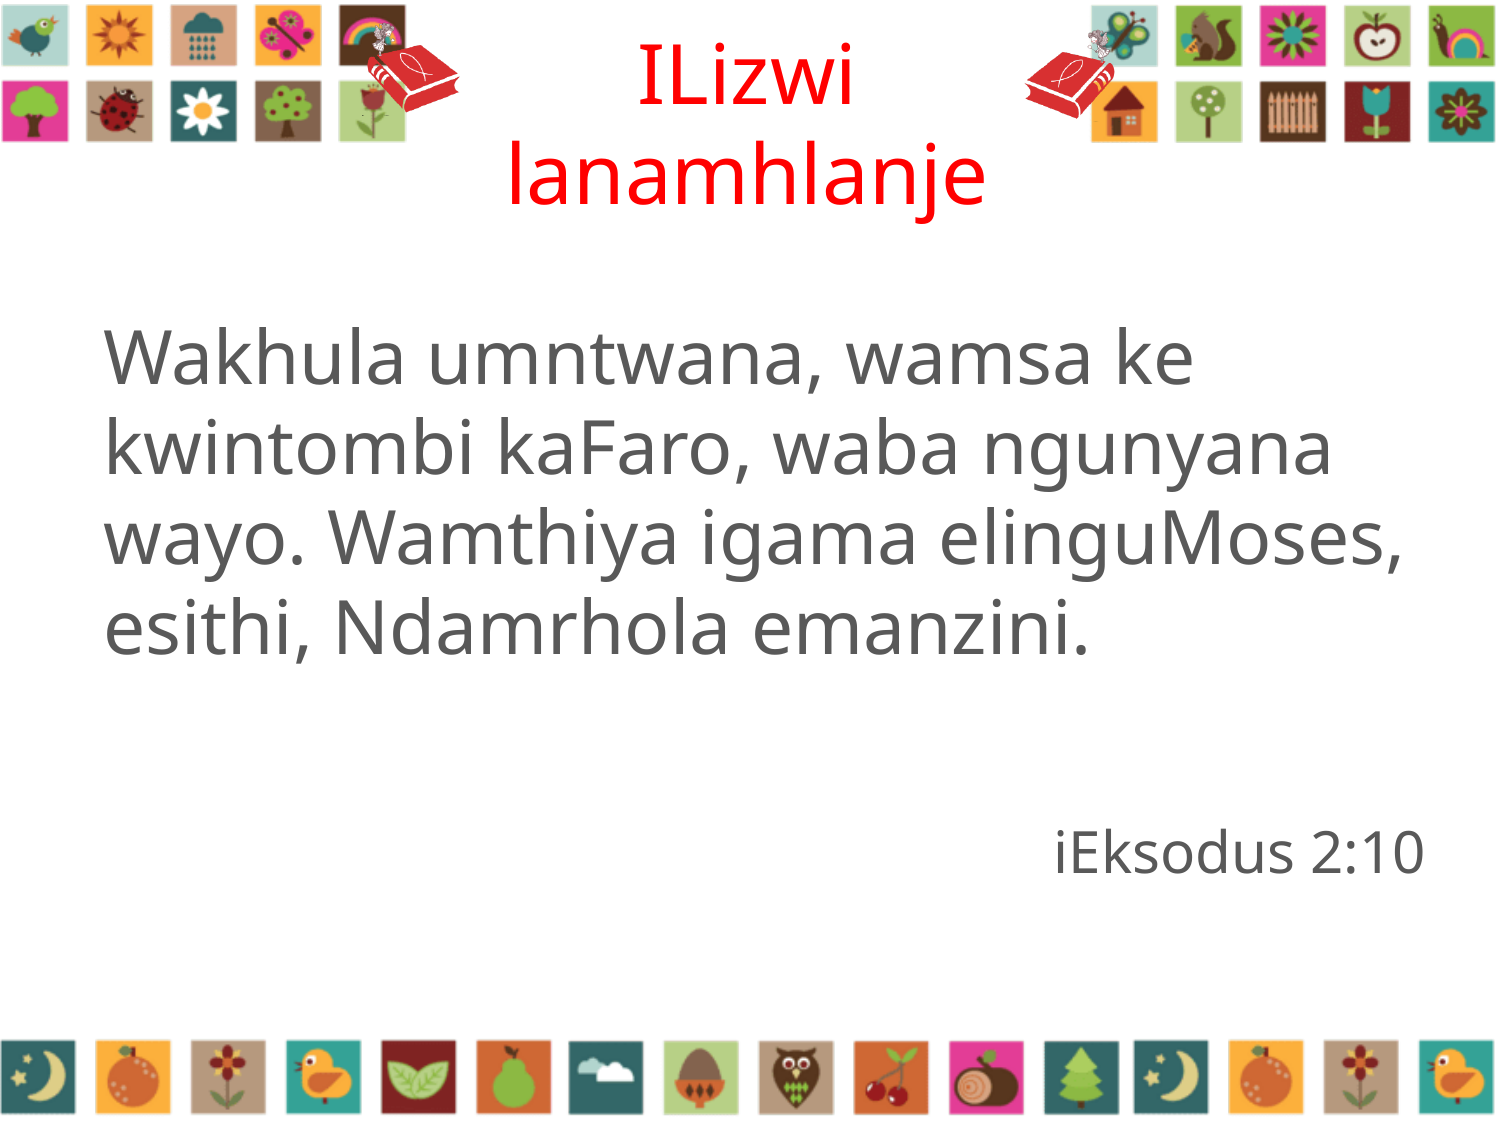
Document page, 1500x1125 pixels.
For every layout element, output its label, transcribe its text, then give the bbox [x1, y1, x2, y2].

text_box Wakhula umntwana, wamsa ke kwintombi kaFaro, waba ngunyana wayo. Wamthiya igama elinguMoses, esithi, Ndamrhola emanzini. [88, 302, 1436, 678]
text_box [0, 1028, 1500, 1118]
picture [0, 3, 492, 150]
text_box iEksodus 2:10 [808, 807, 1441, 893]
picture [992, 3, 1500, 150]
text_box ILizwi lanamhlanje [414, 13, 1080, 229]
